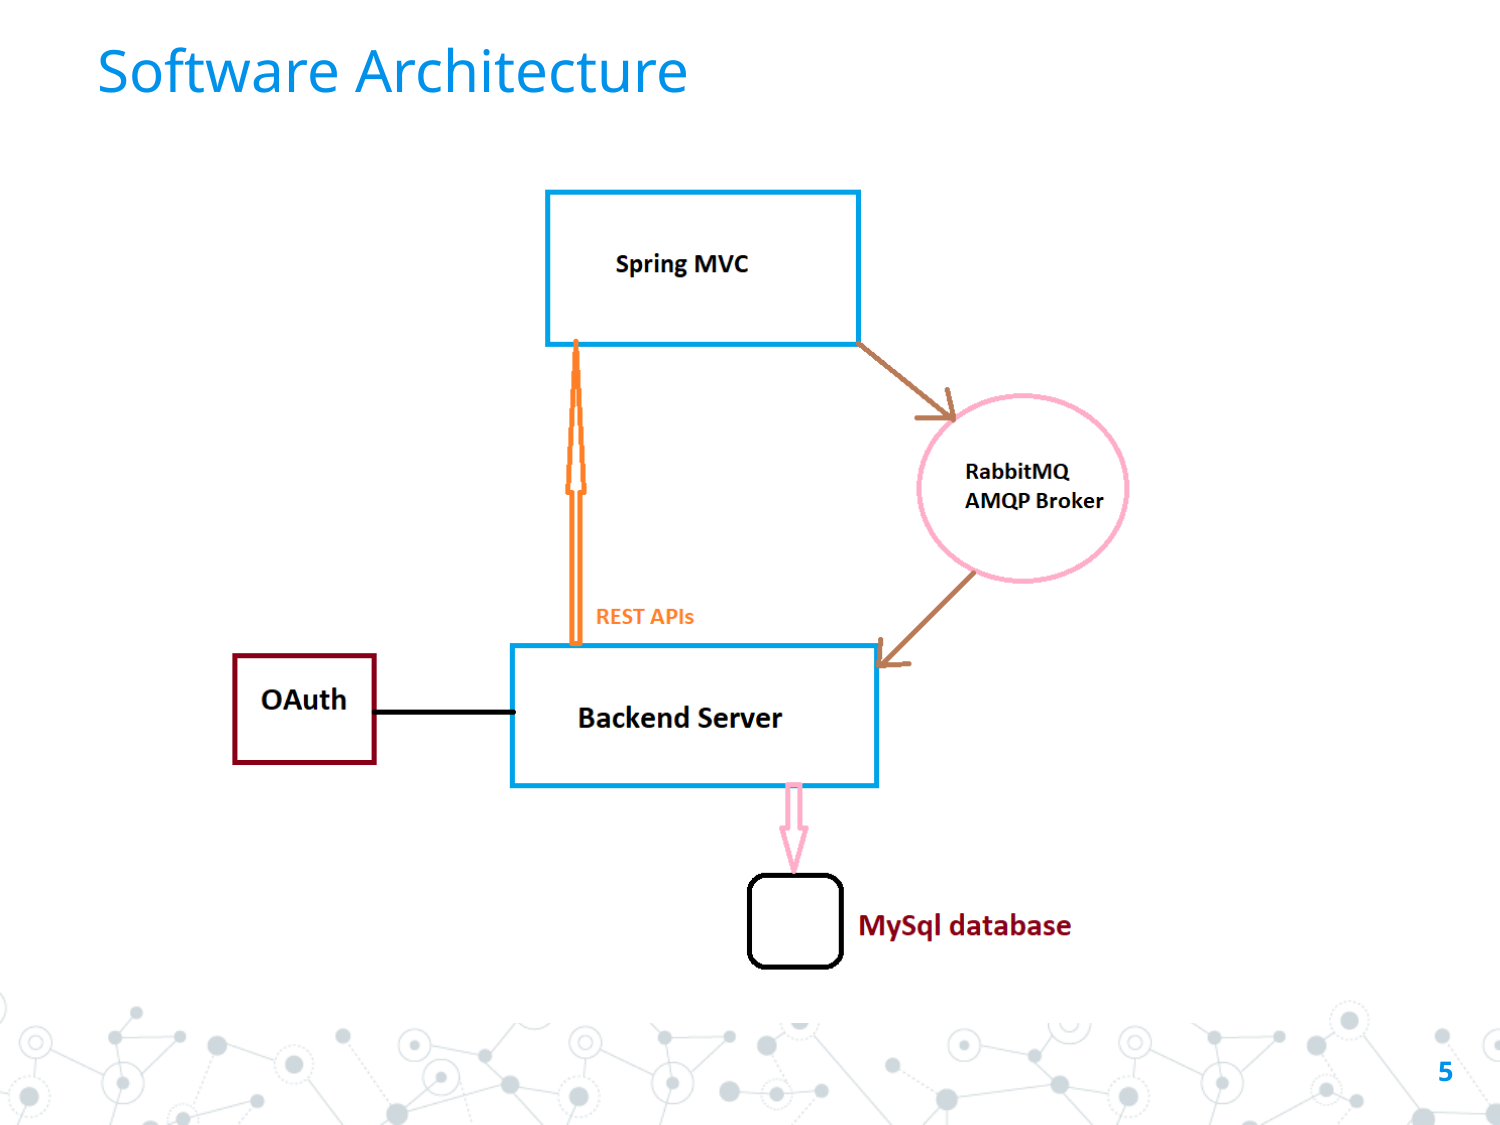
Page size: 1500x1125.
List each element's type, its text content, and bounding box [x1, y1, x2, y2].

slide_number 5 [1378, 1038, 1469, 1125]
picture [0, 0, 1500, 1125]
title Software Architecture [82, 18, 1325, 173]
